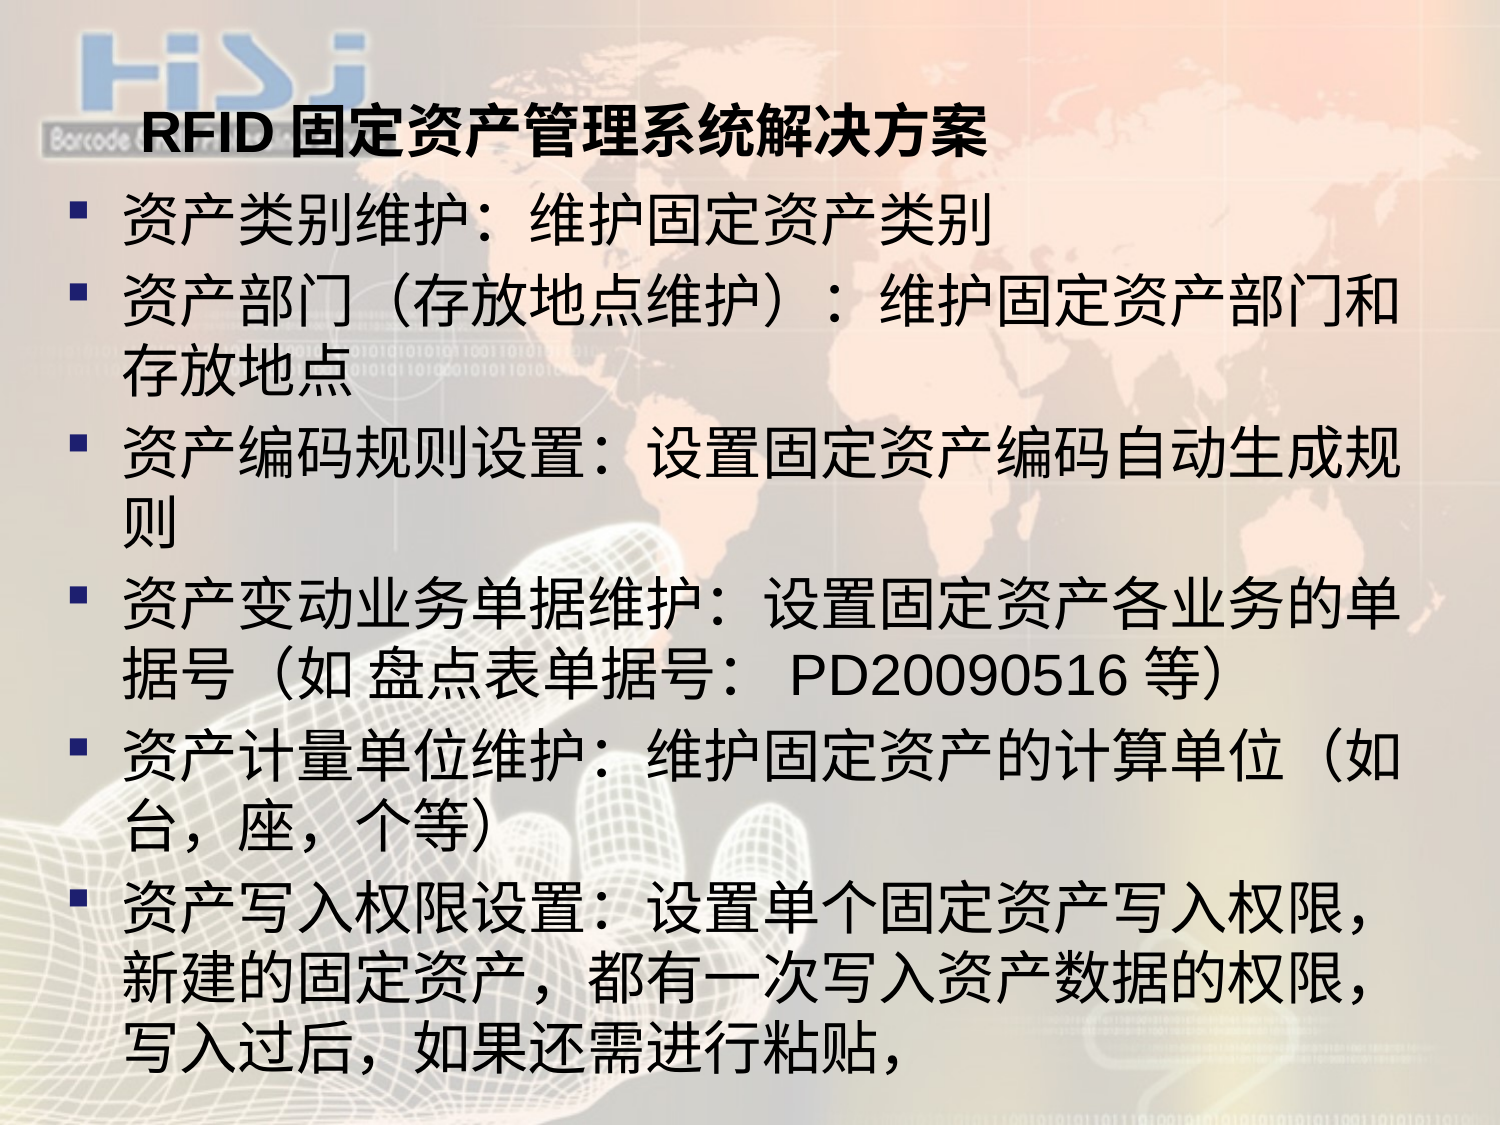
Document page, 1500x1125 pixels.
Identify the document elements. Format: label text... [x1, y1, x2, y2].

title RFID固定资产管理系统解决方案 [124, 82, 1413, 174]
picture [0, 0, 1500, 1125]
list 资产类别维护：维护固定资产类别 资产部门（存放地点维护）：维护固定资产部门和存放地点 资产编码规则设置：设置固定资产编码自动生成规则 资产变动业务单据维护：设置固定资产各业务的单据号（如 盘点表单据号：PD20090516等） 资产计量单位维护：维护固定资产的计算单位（如 台，座，个等） 资产写入权限设置：设置单个固定资产写入权限，新建的固定资产，都有一次写入资产数据的权限，写入过后，如果还需进行粘贴， [49, 174, 1451, 726]
